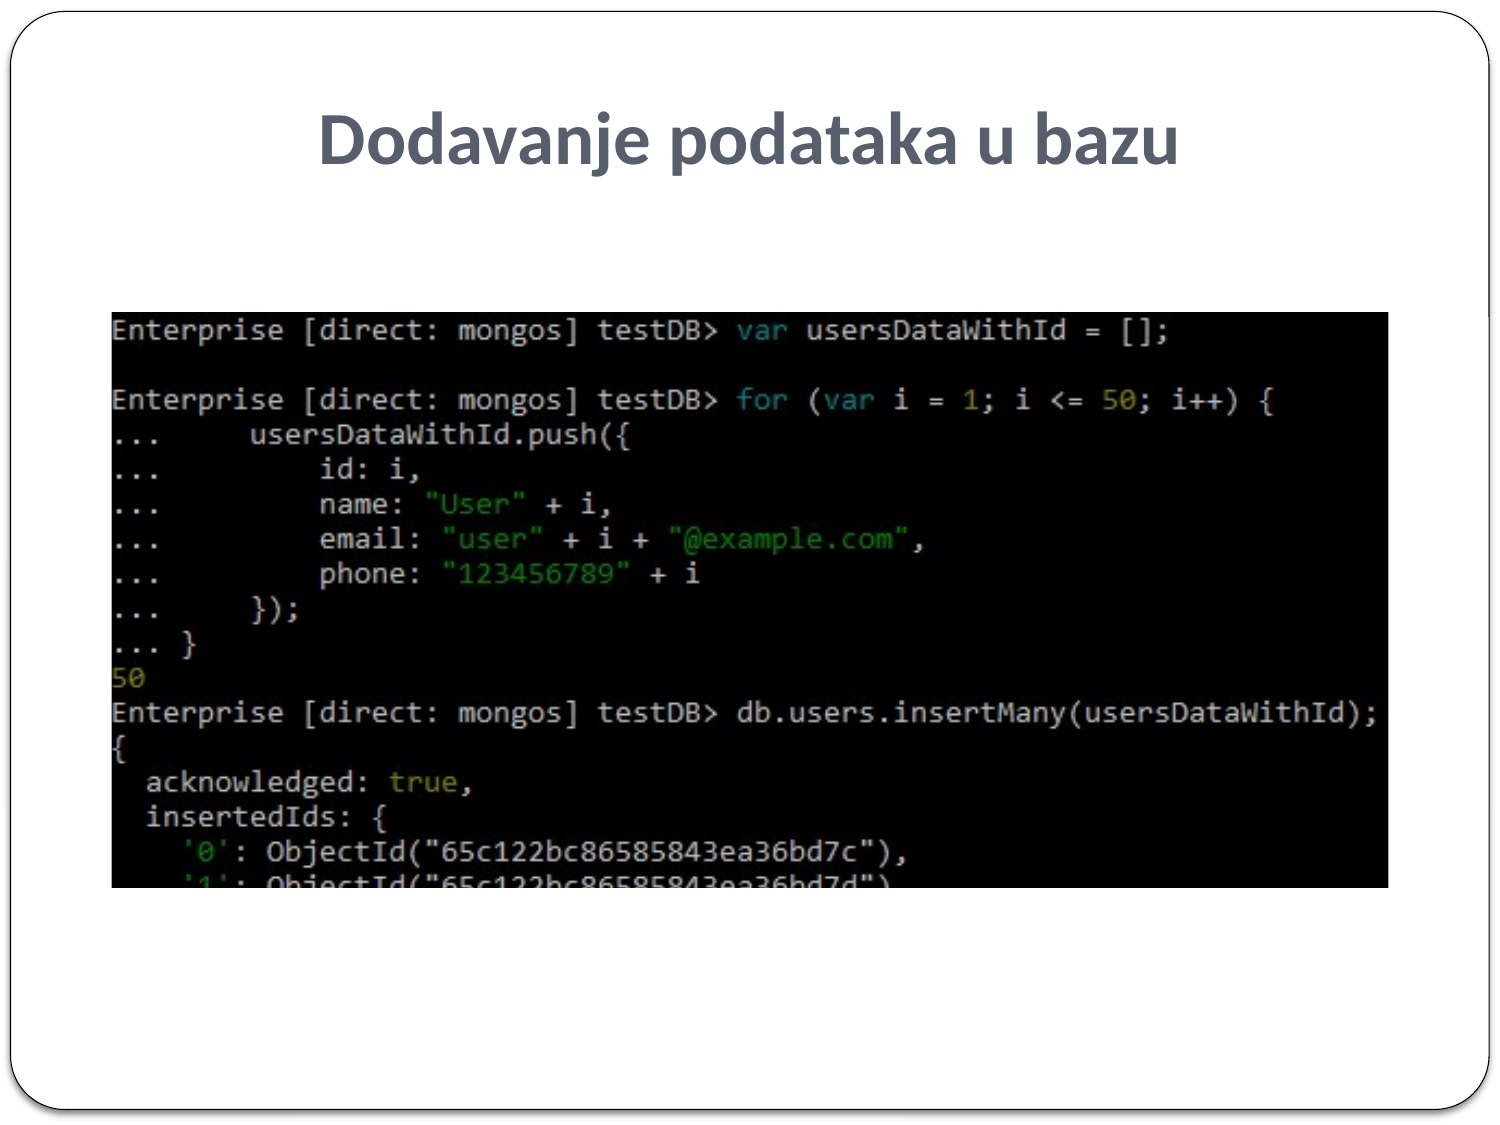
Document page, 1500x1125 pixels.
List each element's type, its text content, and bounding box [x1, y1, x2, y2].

title Dodavanje podataka u bazu [0, 45, 1500, 233]
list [111, 312, 1389, 888]
